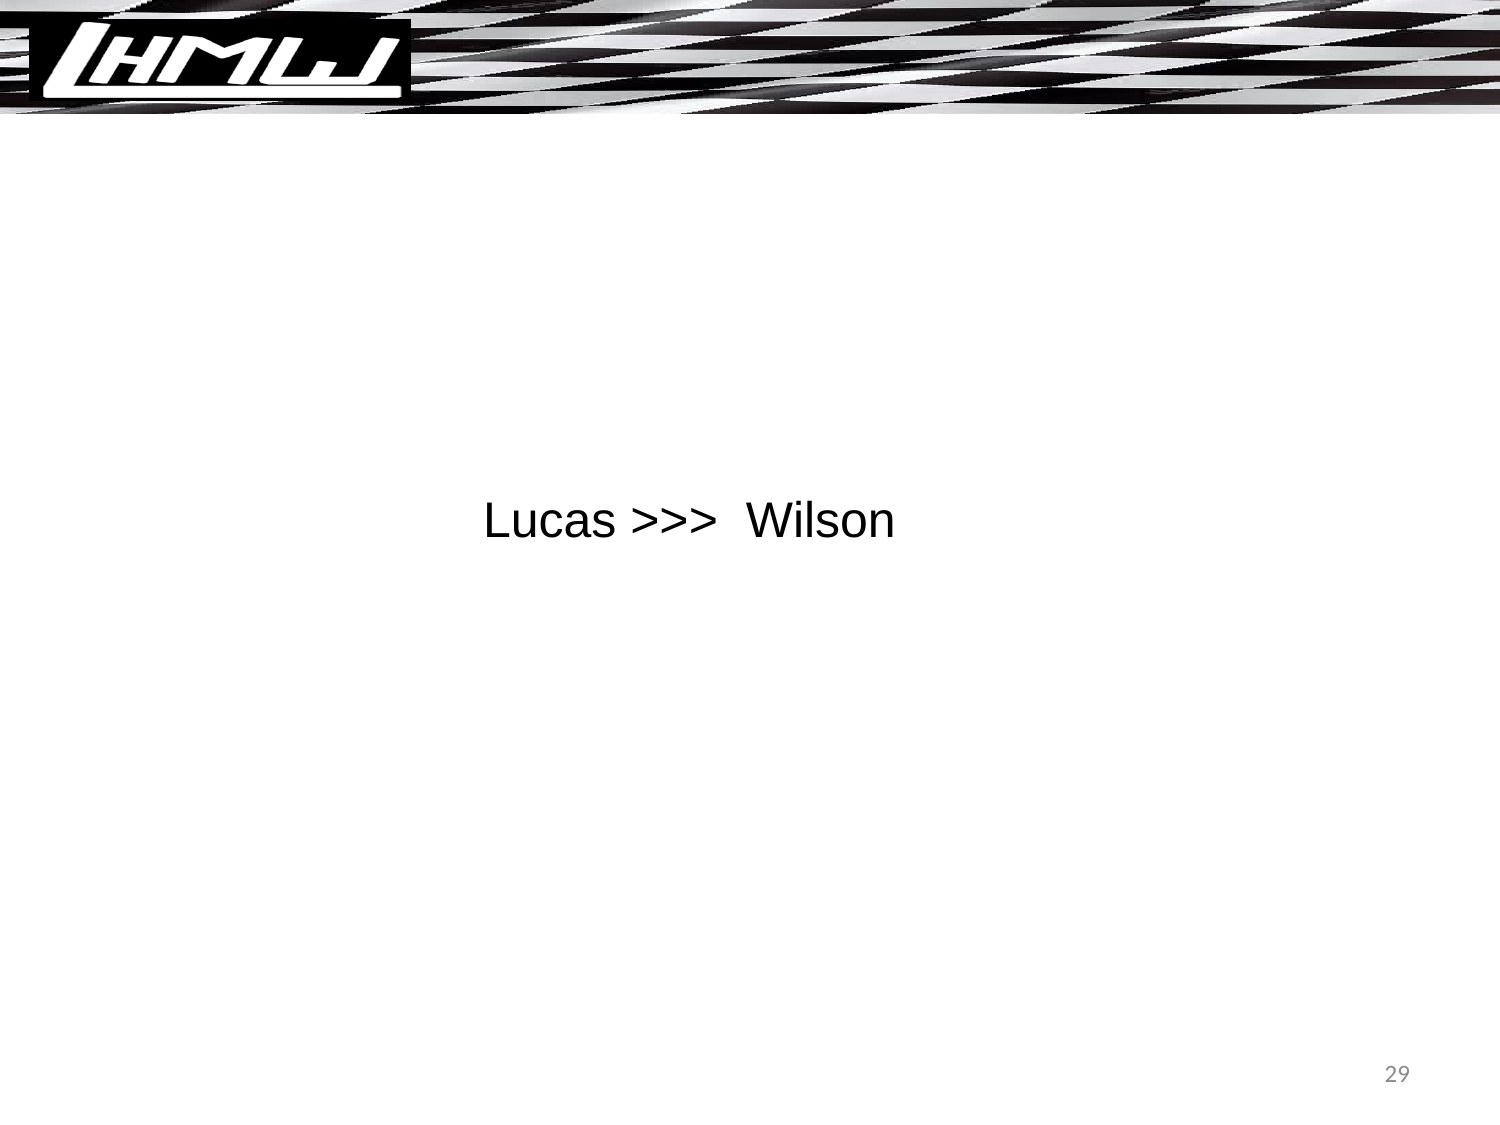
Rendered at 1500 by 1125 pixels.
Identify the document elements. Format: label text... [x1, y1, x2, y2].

text_box Lucas >>> Wilson [468, 479, 911, 555]
picture [0, 0, 1500, 114]
slide_number 29 [1074, 1042, 1425, 1103]
